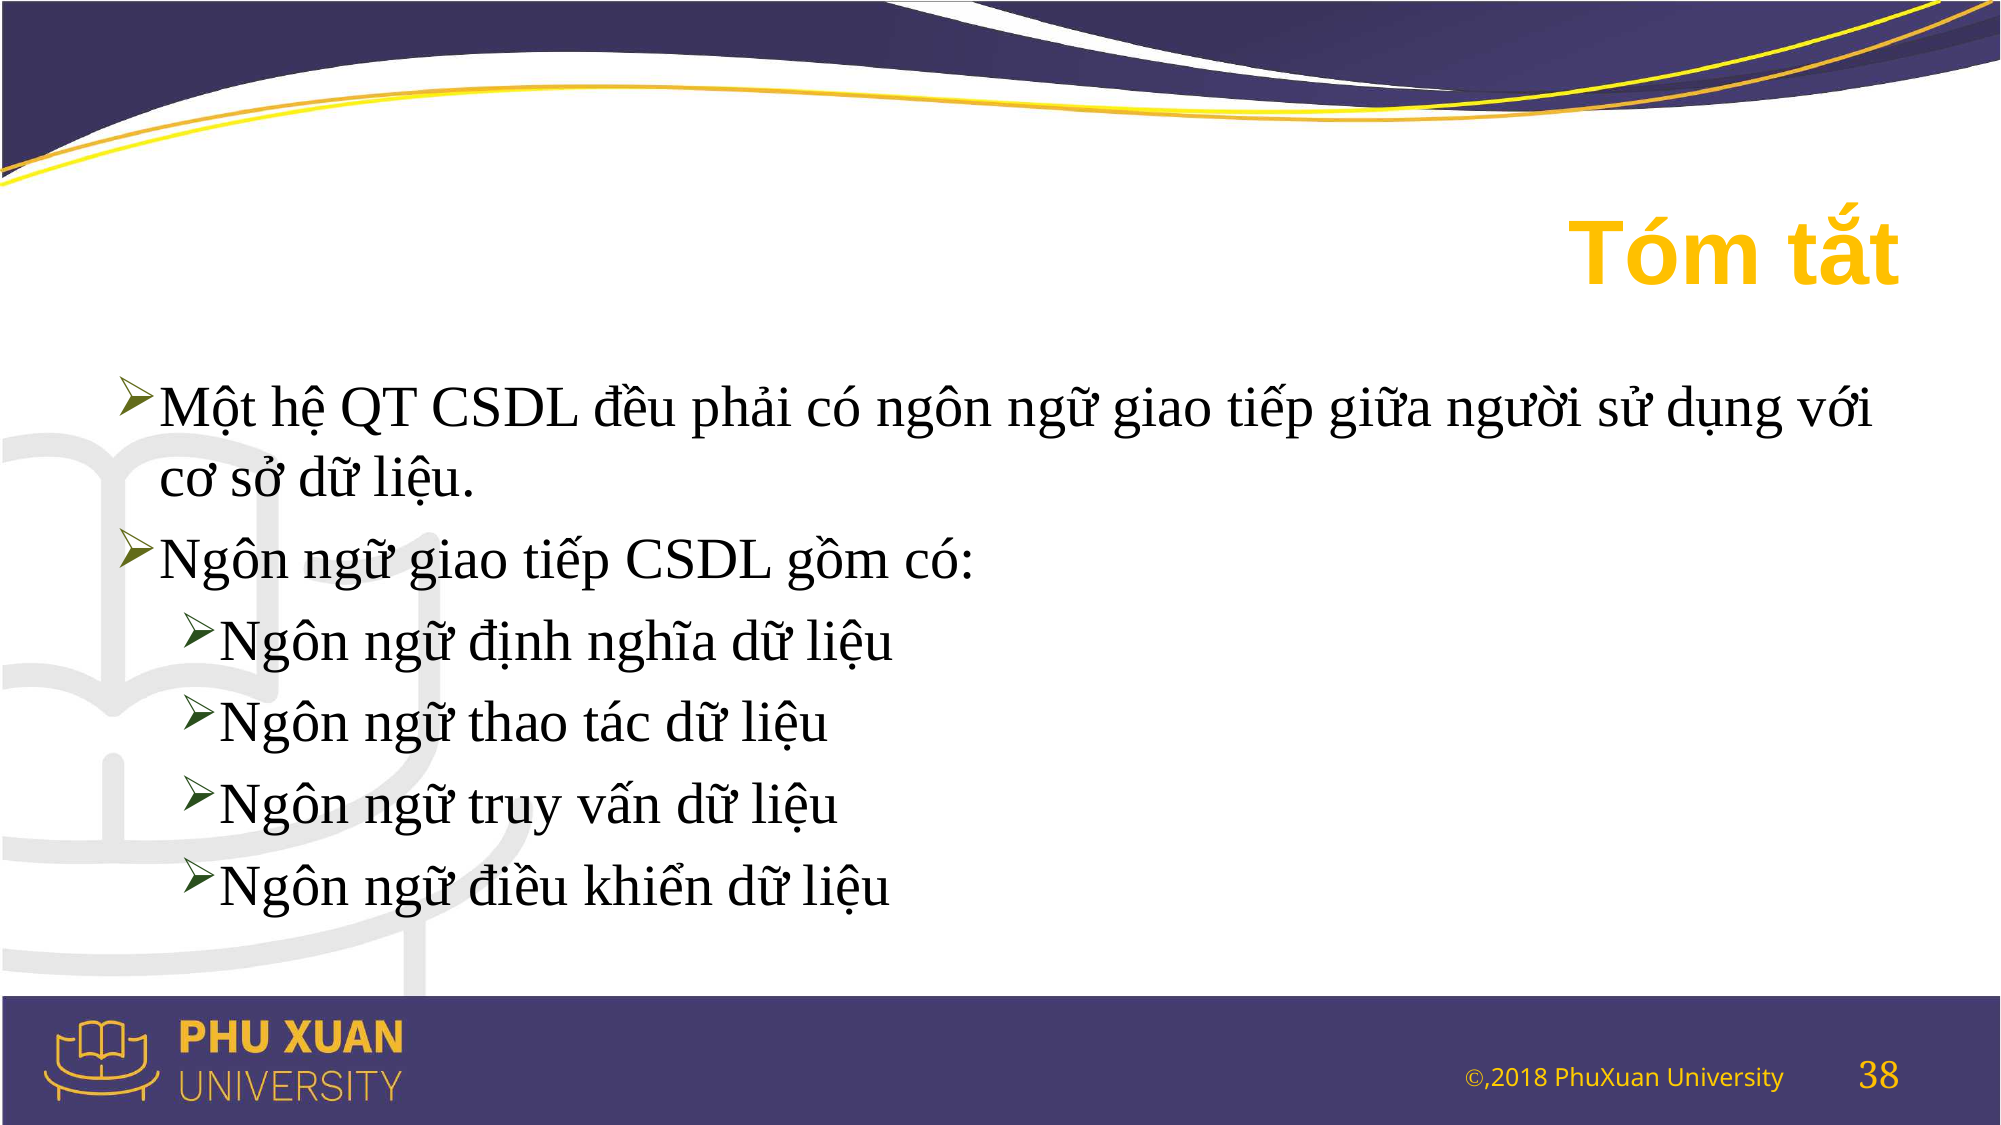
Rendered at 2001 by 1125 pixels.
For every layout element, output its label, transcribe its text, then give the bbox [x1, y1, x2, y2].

list Một hệ QT CSDL đều phải có ngôn ngữ giao tiếp giữa người sử dụng với cơ sở dữ liệu. Ngôn ngữ giao tiếp CSDL gồm có: Ngôn ngữ định nghĩa dữ liệu Ngôn ngữ thao tác dữ liệu Ngôn ngữ truy vấn dữ liệu Ngôn ngữ điều khiển dữ liệu [99, 361, 1900, 1043]
picture [0, 0, 2001, 1125]
title Tóm tắt [99, 115, 1900, 304]
slide_number 38 [1733, 1042, 1900, 1103]
